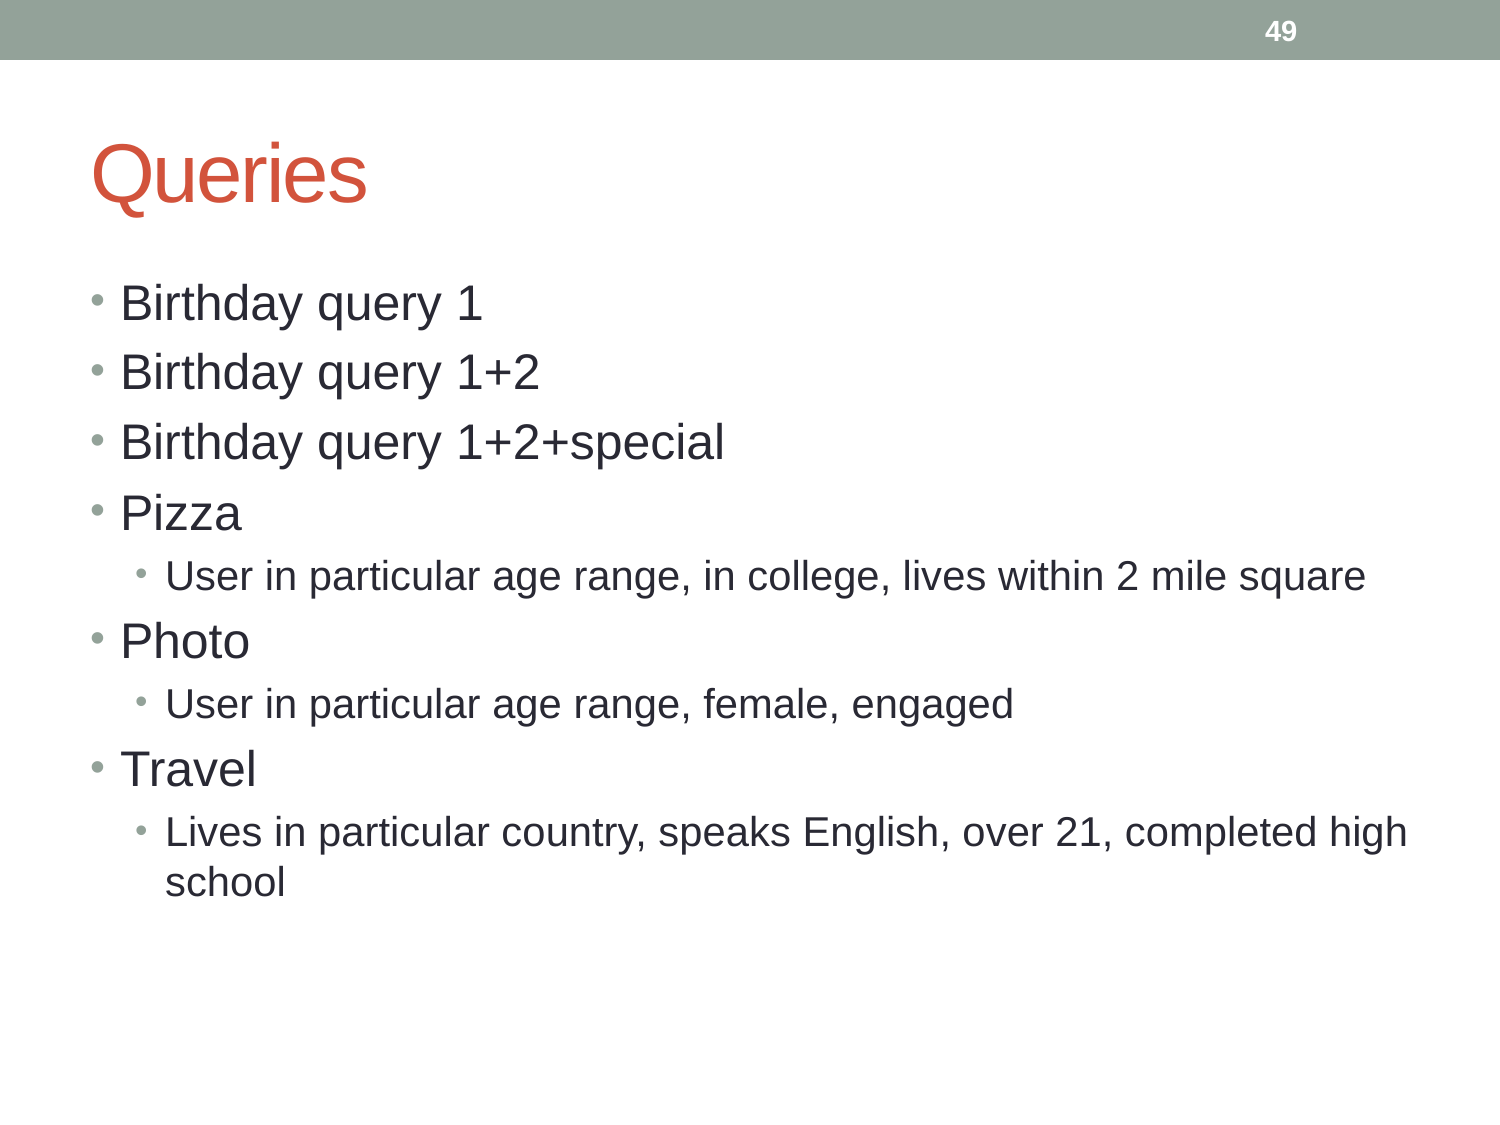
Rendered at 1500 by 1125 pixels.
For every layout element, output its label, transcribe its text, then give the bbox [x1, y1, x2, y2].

slide_number 49 [1250, 3, 1425, 57]
title Queries [75, 87, 1425, 250]
list Birthday query 1 Birthday query 1+2 Birthday query 1+2+special Pizza User in particular age range, in college, lives within 2 mile square Photo User in particular age range, female, engaged Travel Lives in particular country, speaks English, over 21, completed high school [75, 262, 1425, 1063]
